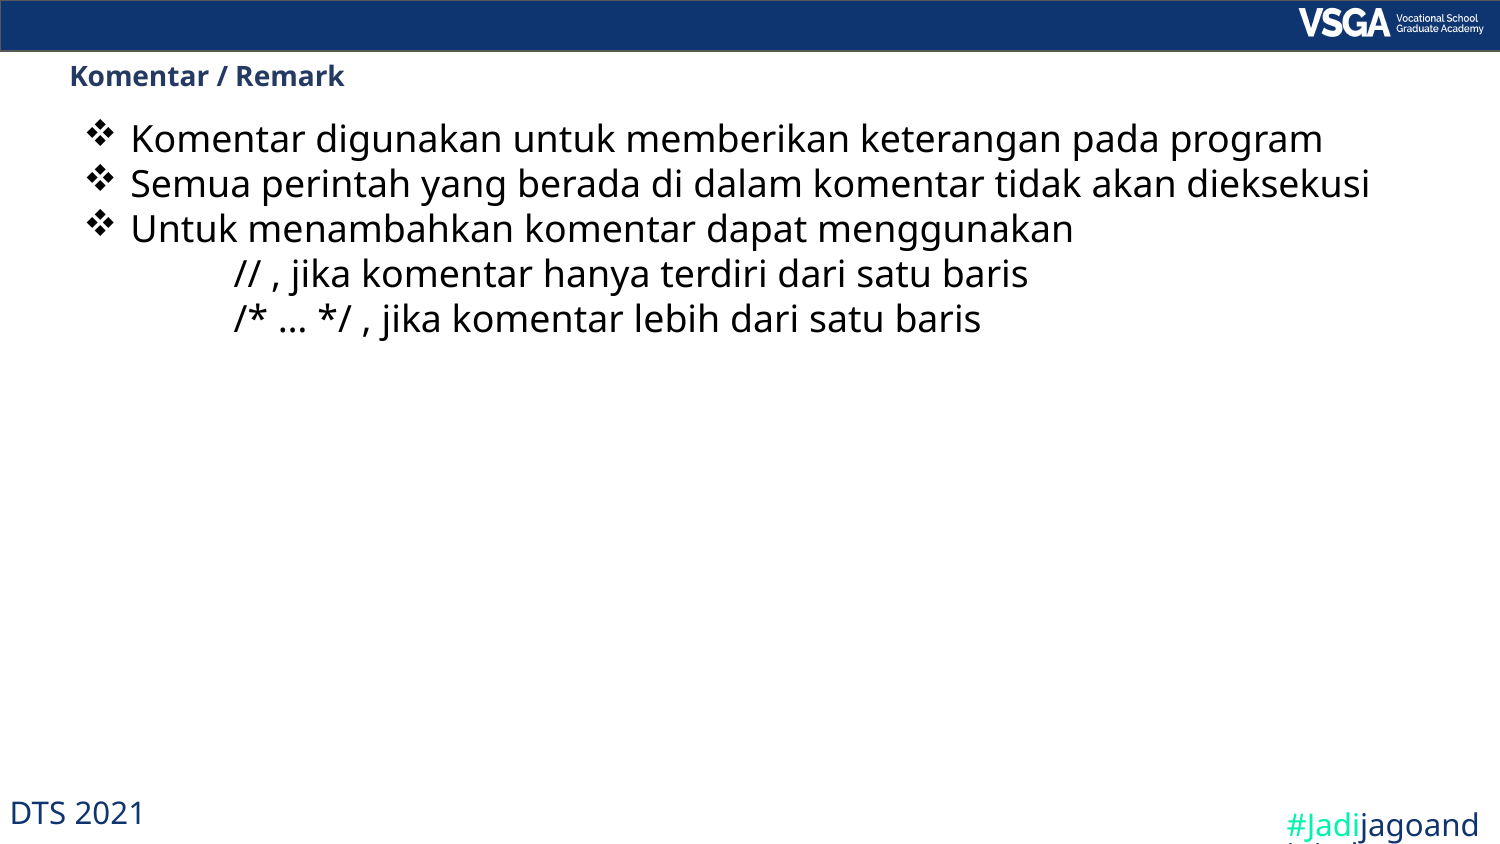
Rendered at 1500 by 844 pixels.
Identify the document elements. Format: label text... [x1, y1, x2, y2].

picture [1284, 0, 1499, 79]
text_box Komentar digunakan untuk memberikan keterangan pada program Semua perintah yang berada di dalam komentar tidak akan dieksekusi Untuk menambahkan komentar dapat menggunakan // , jika komentar hanya terdiri dari satu baris /* … */ , jika komentar lebih dari satu baris [68, 107, 1418, 393]
text_box DTS 2021 [0, 785, 608, 818]
text_box #Jadijagoandigital [1271, 797, 1500, 830]
text_box Komentar / Remark [54, 52, 982, 100]
text_box [0, 0, 1279, 52]
